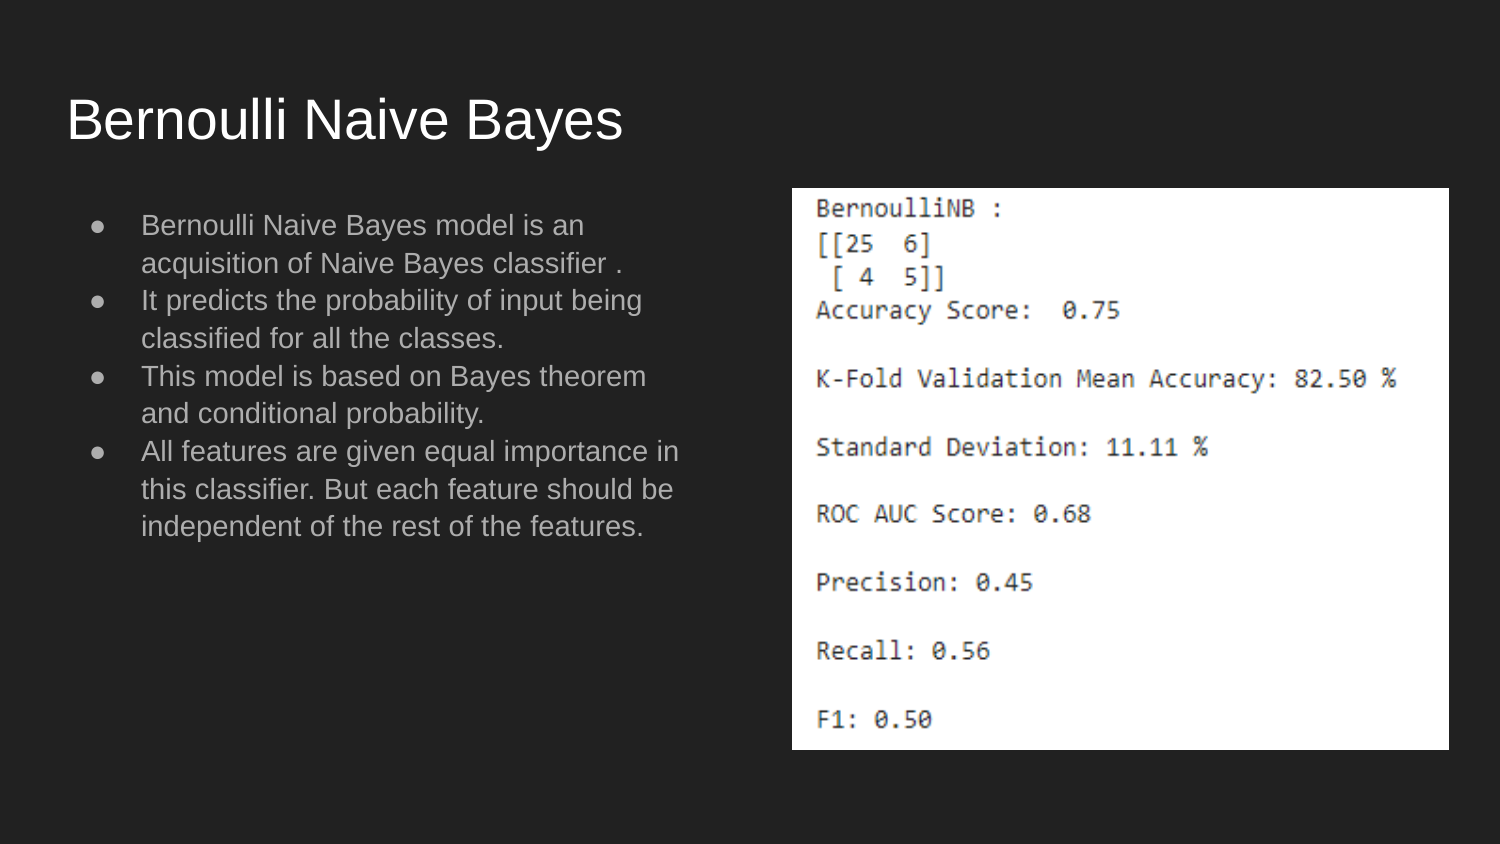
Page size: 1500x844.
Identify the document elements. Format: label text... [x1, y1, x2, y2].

list Bernoulli Naive Bayes model is an acquisition of Naive Bayes classifier . It predicts the probability of input being classified for all the classes. This model is based on Bayes theorem and conditional probability. All features are given equal importance in this classifier. But each feature should be independent of the rest of the features. [51, 189, 708, 750]
picture [792, 188, 1450, 750]
title Bernoulli Naive Bayes [51, 72, 1449, 167]
